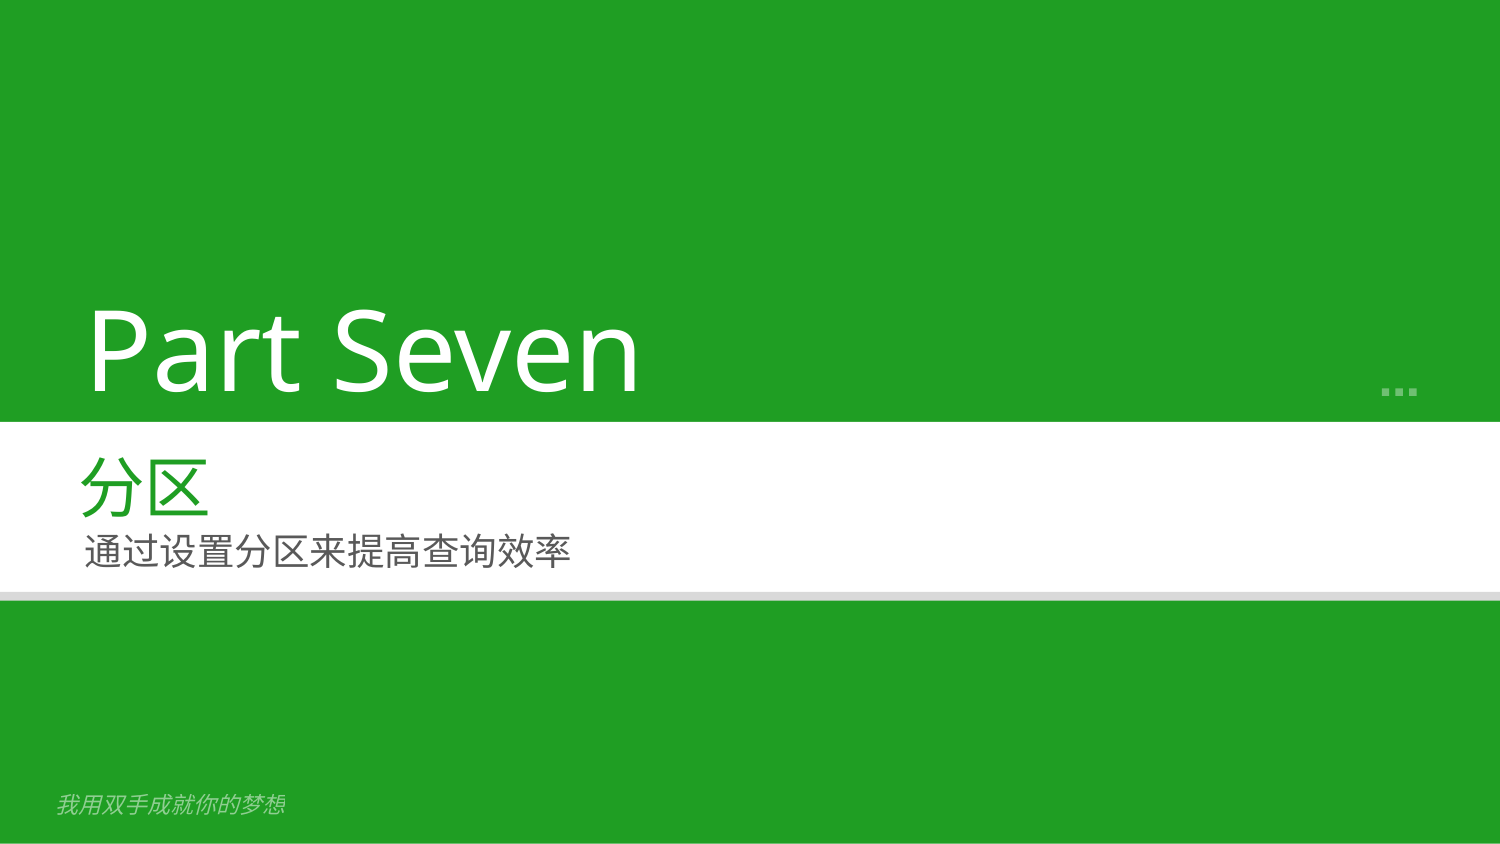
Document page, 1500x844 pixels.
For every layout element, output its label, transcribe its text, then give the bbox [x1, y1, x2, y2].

text_box [0, 590, 1500, 603]
text_box Part Seven [69, 271, 661, 422]
text_box [0, 0, 1500, 420]
text_box [0, 420, 1500, 590]
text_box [1381, 388, 1417, 397]
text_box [62, 438, 591, 582]
text_box 我用双手成就你的梦想 [40, 783, 301, 826]
text_box [0, 603, 1500, 844]
